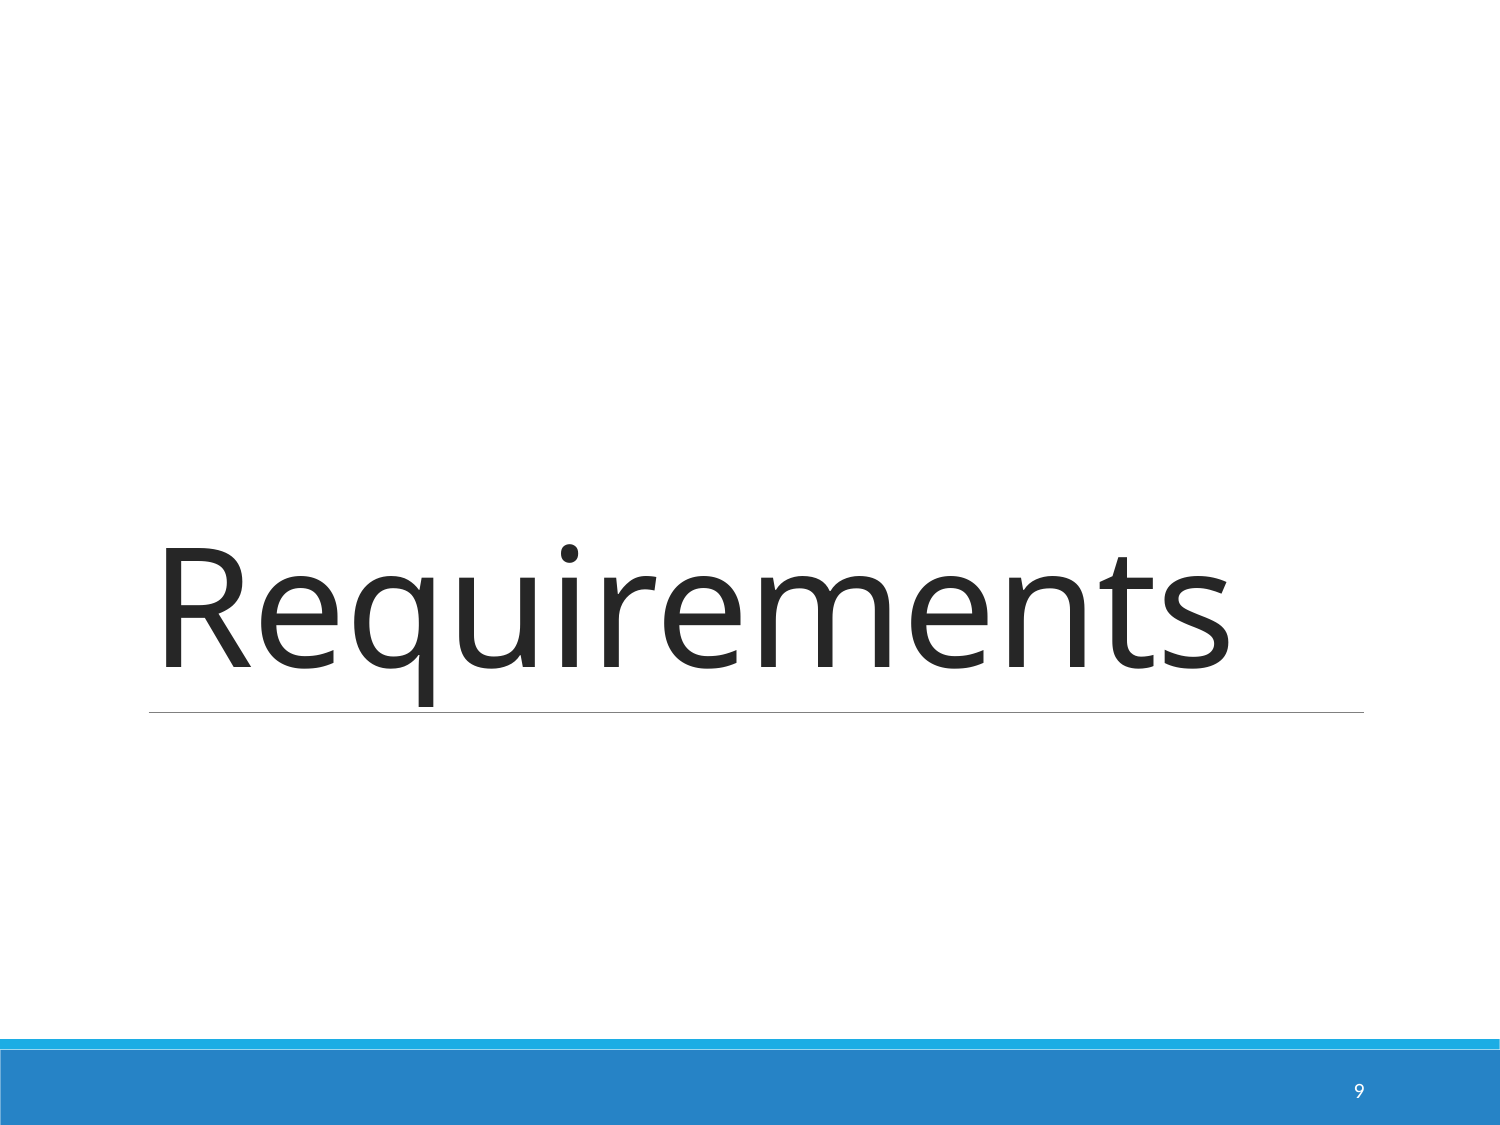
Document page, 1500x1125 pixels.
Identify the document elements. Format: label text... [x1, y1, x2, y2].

title Requirements [135, 124, 1373, 710]
slide_number 9 [1218, 1059, 1380, 1120]
